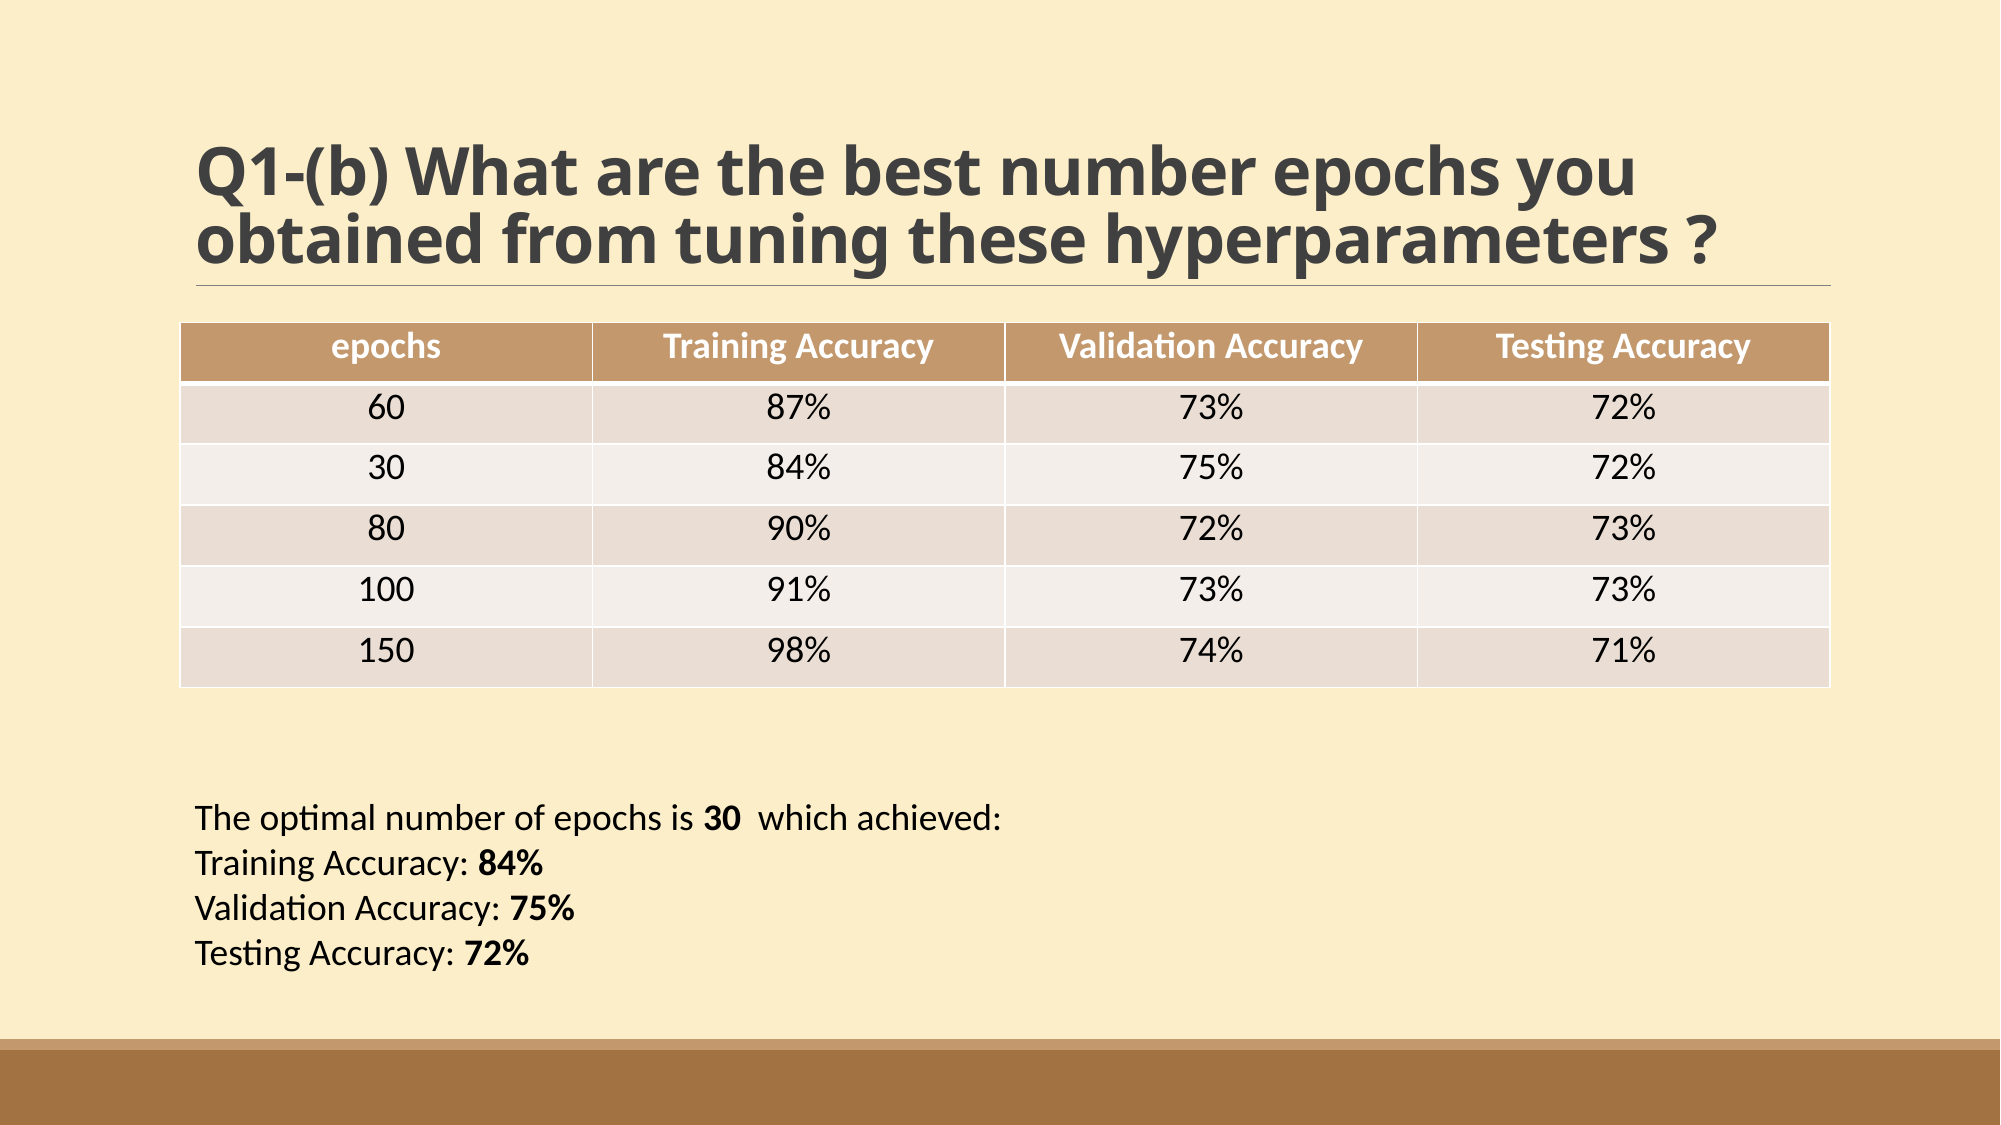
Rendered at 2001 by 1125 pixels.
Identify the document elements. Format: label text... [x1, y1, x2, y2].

table_cell 100 [181, 567, 592, 626]
table_cell 73% [1006, 567, 1417, 626]
table_cell 71% [1418, 628, 1829, 687]
table_cell 60 [181, 386, 592, 443]
table_header Validation Accuracy [1006, 323, 1417, 381]
table_cell 73% [1418, 567, 1829, 626]
table_cell 84% [593, 445, 1004, 504]
table_cell 150 [181, 628, 592, 687]
table_cell 91% [593, 567, 1004, 626]
table_cell 72% [1418, 386, 1829, 443]
table_header epochs [181, 323, 592, 381]
table_cell 30 [181, 445, 592, 504]
table_cell 87% [593, 386, 1004, 443]
table_cell 73% [1418, 506, 1829, 565]
table_cell 72% [1418, 445, 1829, 504]
table_cell 74% [1006, 628, 1417, 687]
title Q1-(b) What are the best number epochs you obtained from tuning these hyperparameters ? [180, 47, 1830, 285]
table_header Testing Accuracy [1418, 323, 1829, 381]
table_cell 80 [181, 506, 592, 565]
text_box The optimal number of epochs is 30 which achieved: Training Accuracy: 84% Validation Accuracy: 75% Testing Accuracy: 72% [179, 785, 1830, 1026]
table_cell 75% [1006, 445, 1417, 504]
table_cell 98% [593, 628, 1004, 687]
table_cell 72% [1006, 506, 1417, 565]
table_header Training Accuracy [593, 323, 1004, 381]
table_cell 90% [593, 506, 1004, 565]
table_cell 73% [1006, 386, 1417, 443]
